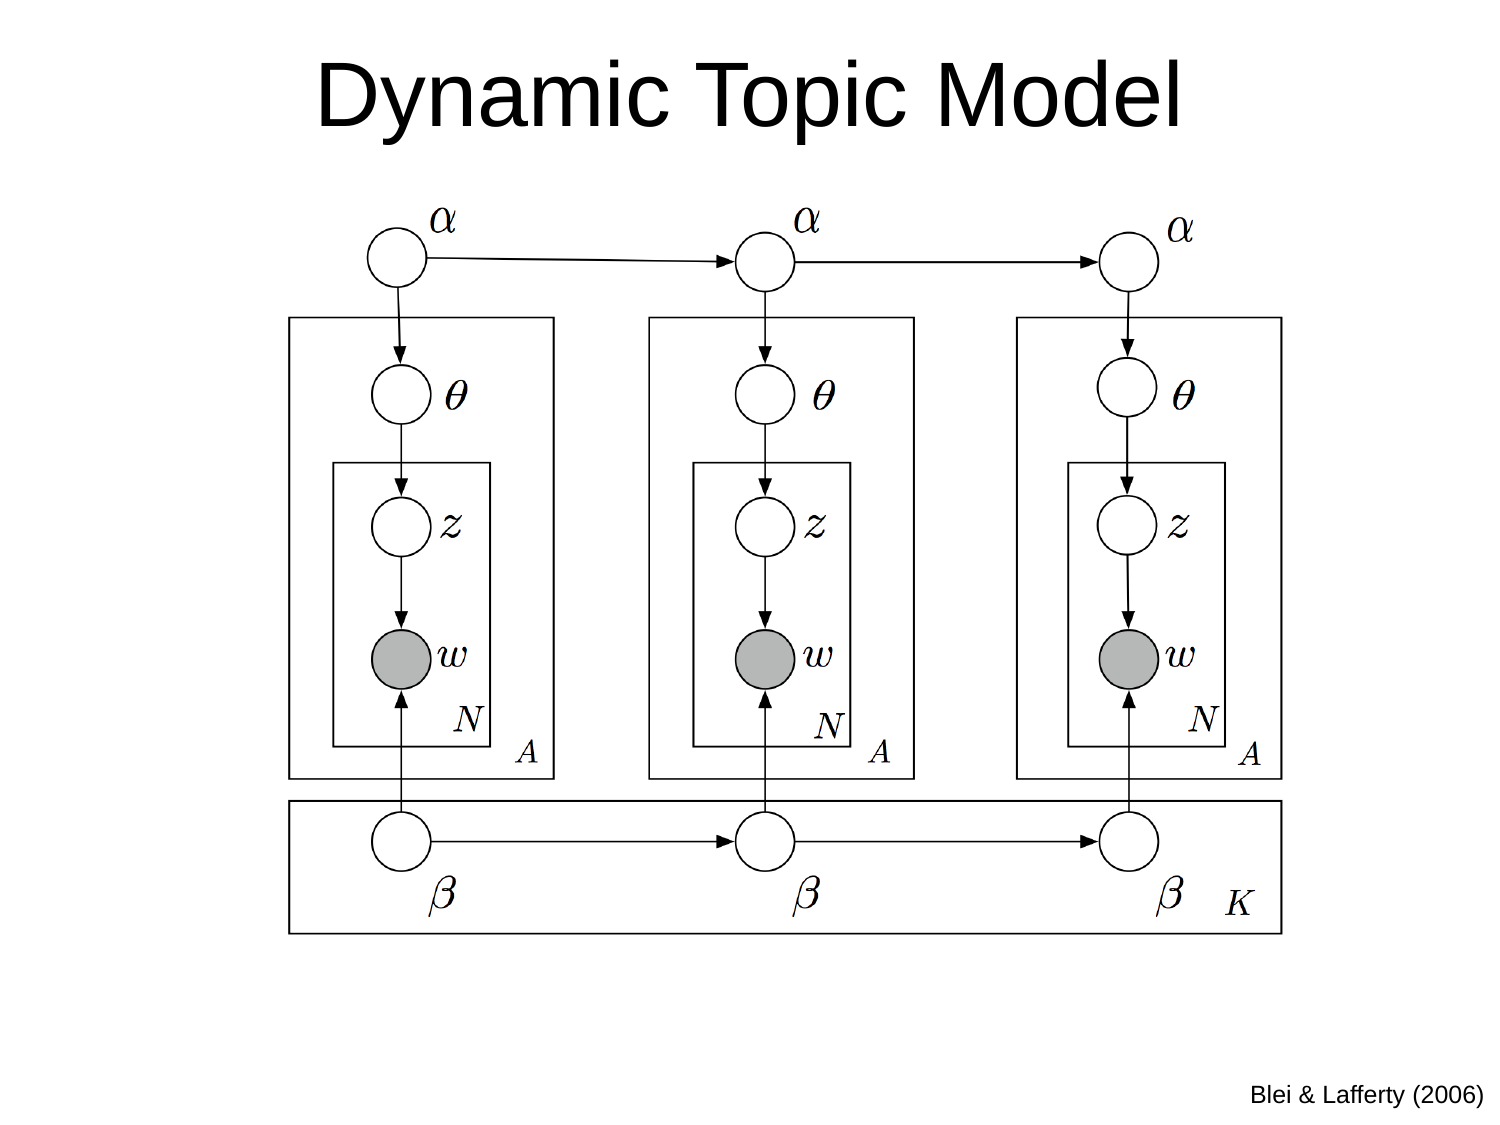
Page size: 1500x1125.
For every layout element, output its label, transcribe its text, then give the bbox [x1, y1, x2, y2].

title Dynamic Topic Model [75, 0, 1425, 184]
text_box Blei & Lafferty (2006) [1235, 1070, 1500, 1116]
picture [246, 183, 1335, 966]
